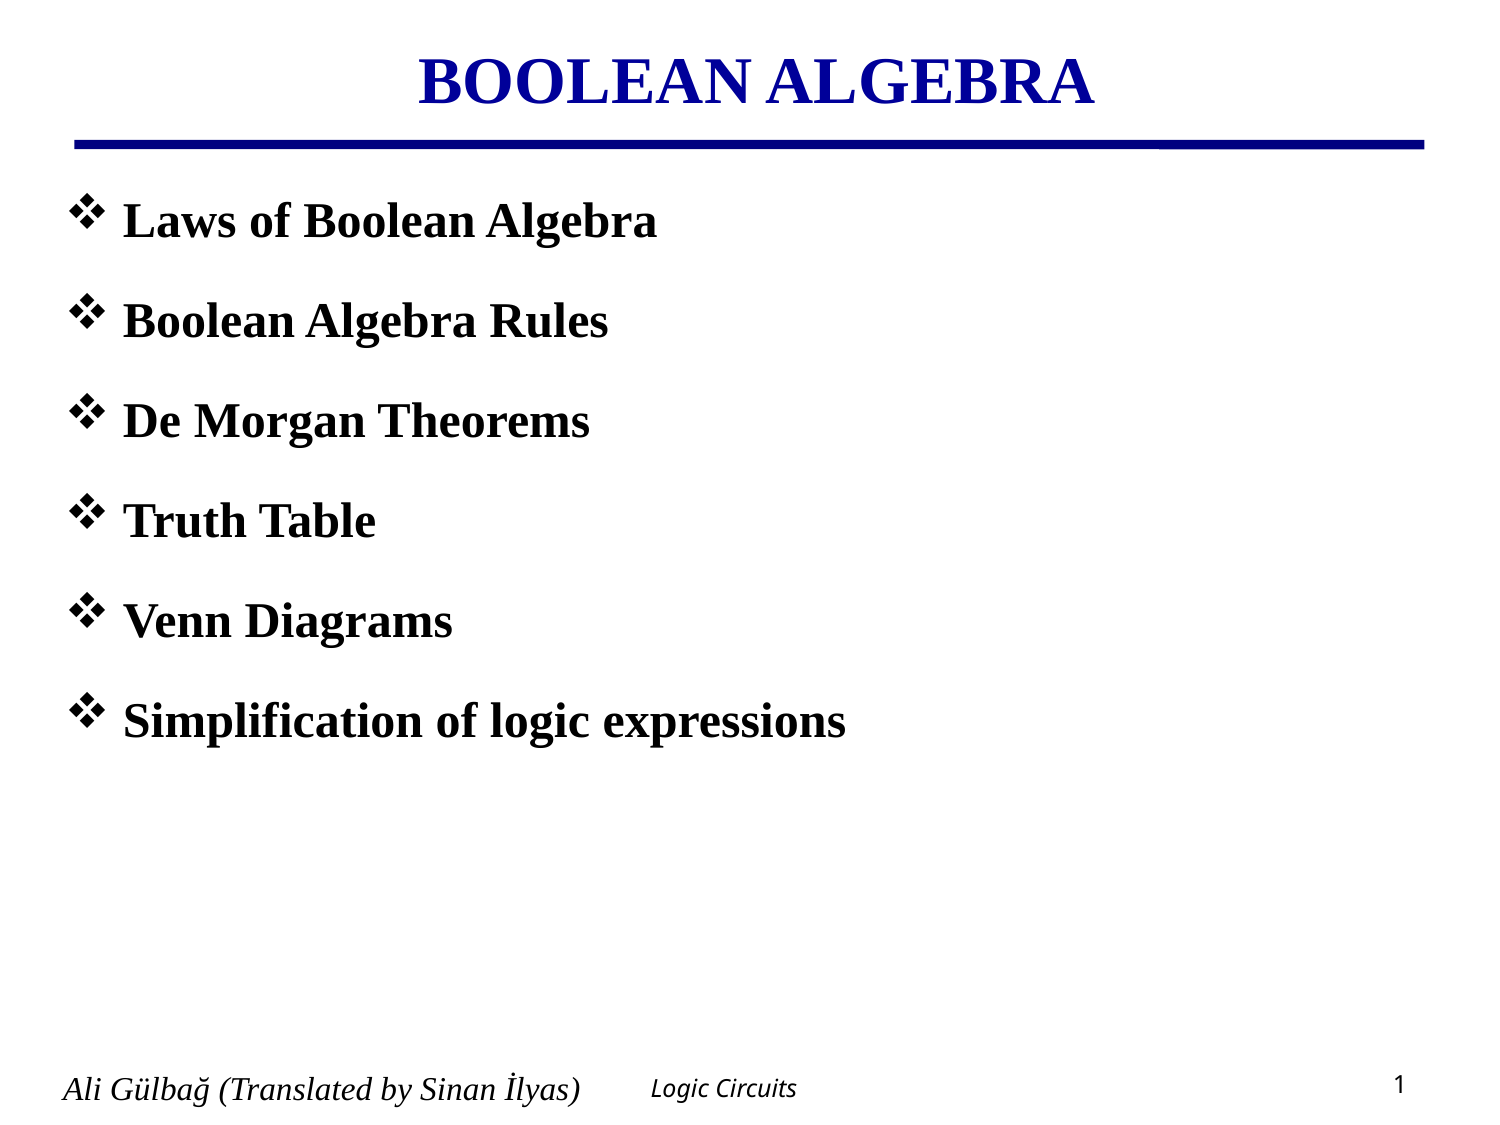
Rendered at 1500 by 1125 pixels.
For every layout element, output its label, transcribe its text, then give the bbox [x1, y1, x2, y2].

list Laws of Boolean Algebra Boolean Algebra Rules De Morgan Theorems Truth Table Venn Diagrams Simplification of logic expressions [49, 149, 1424, 984]
footer Logic Circuits [454, 1049, 993, 1125]
title BOOLEAN ALGEBRA [88, 12, 1426, 143]
